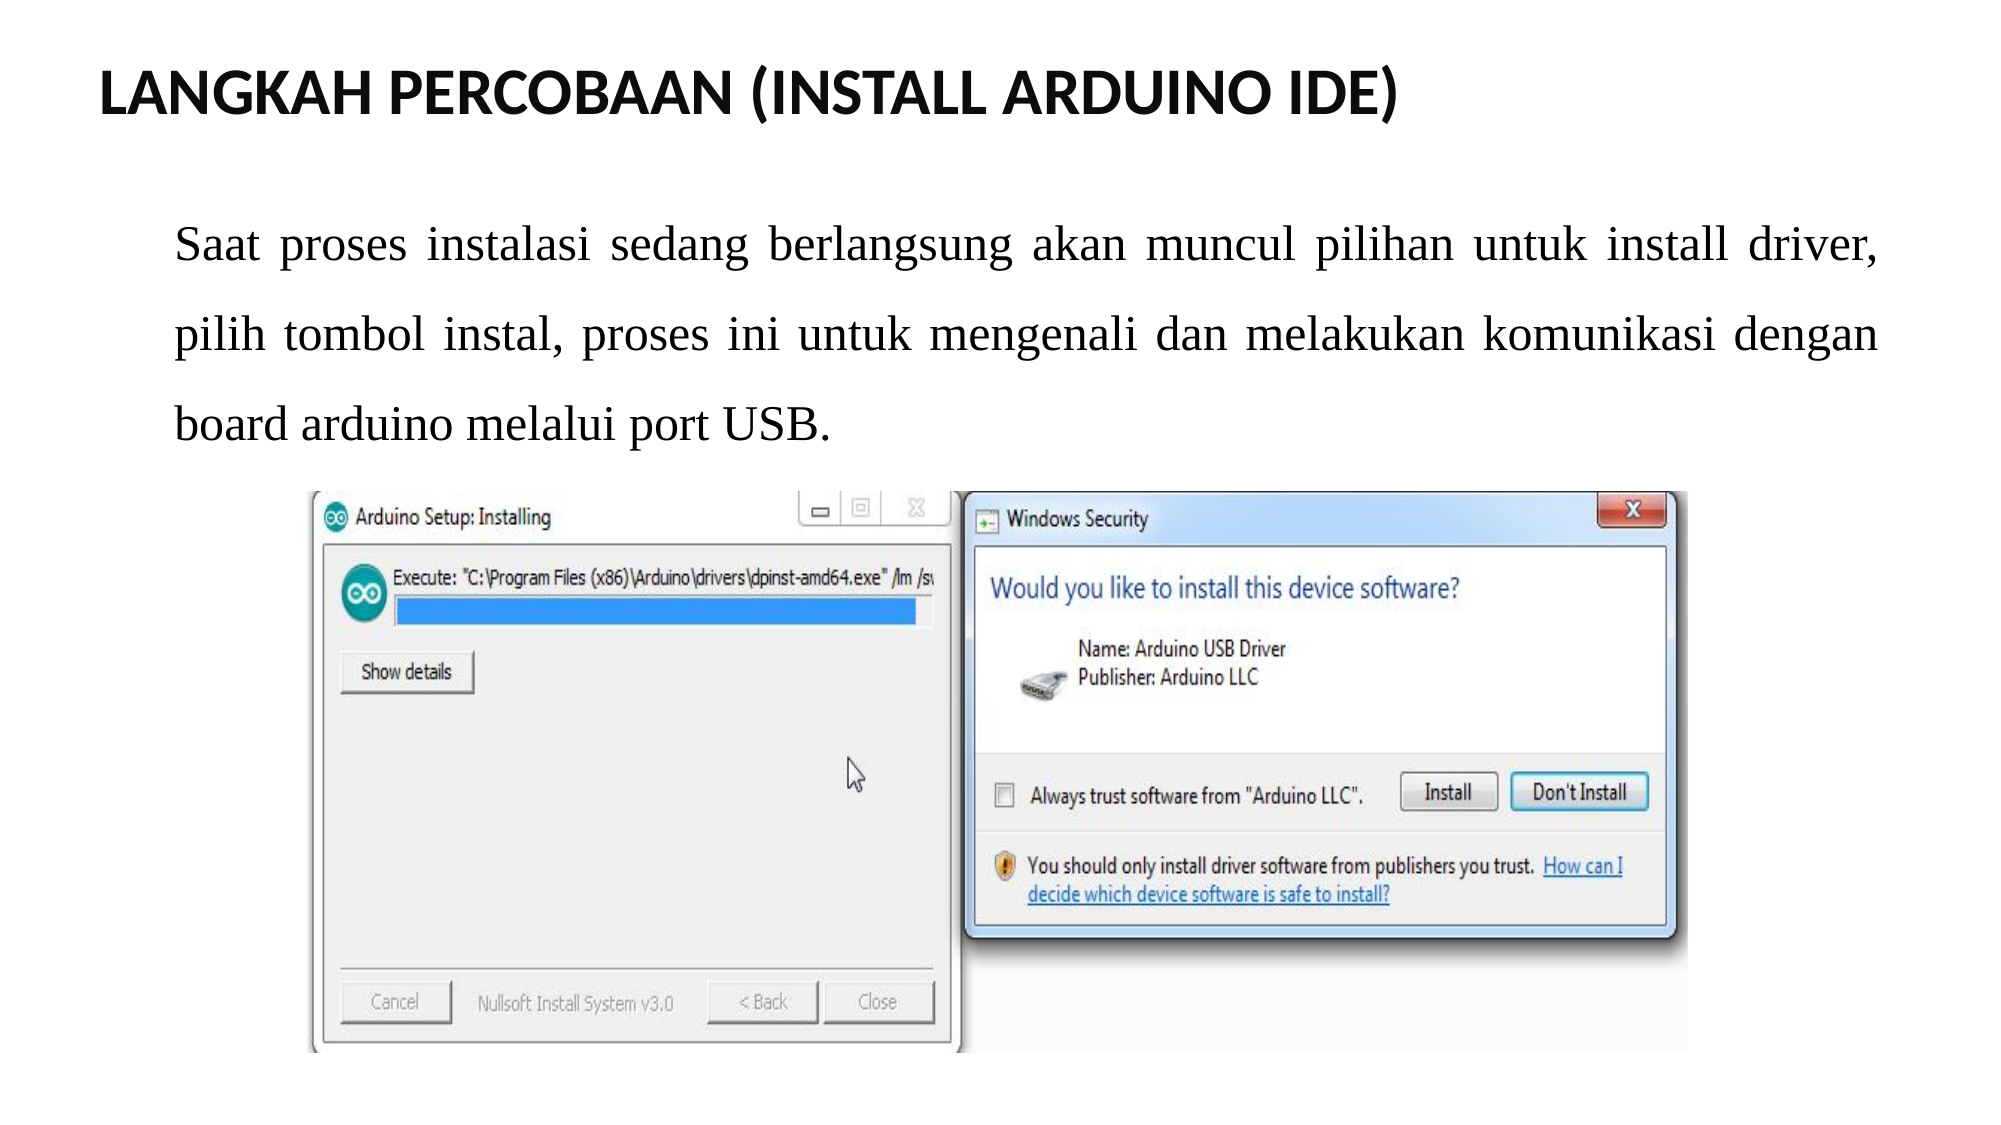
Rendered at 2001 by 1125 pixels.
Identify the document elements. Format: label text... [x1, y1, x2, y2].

text_box LANGKAH PERCOBAAN (INSTALL ARDUINO IDE) [84, 39, 1882, 151]
picture [305, 491, 1694, 1053]
text_box Saat proses instalasi sedang berlangsung akan muncul pilihan untuk install driver, pilih tombol instal, proses ini untuk mengenali dan melakukan komunikasi dengan board arduino melalui port USB. [84, 173, 1895, 1099]
